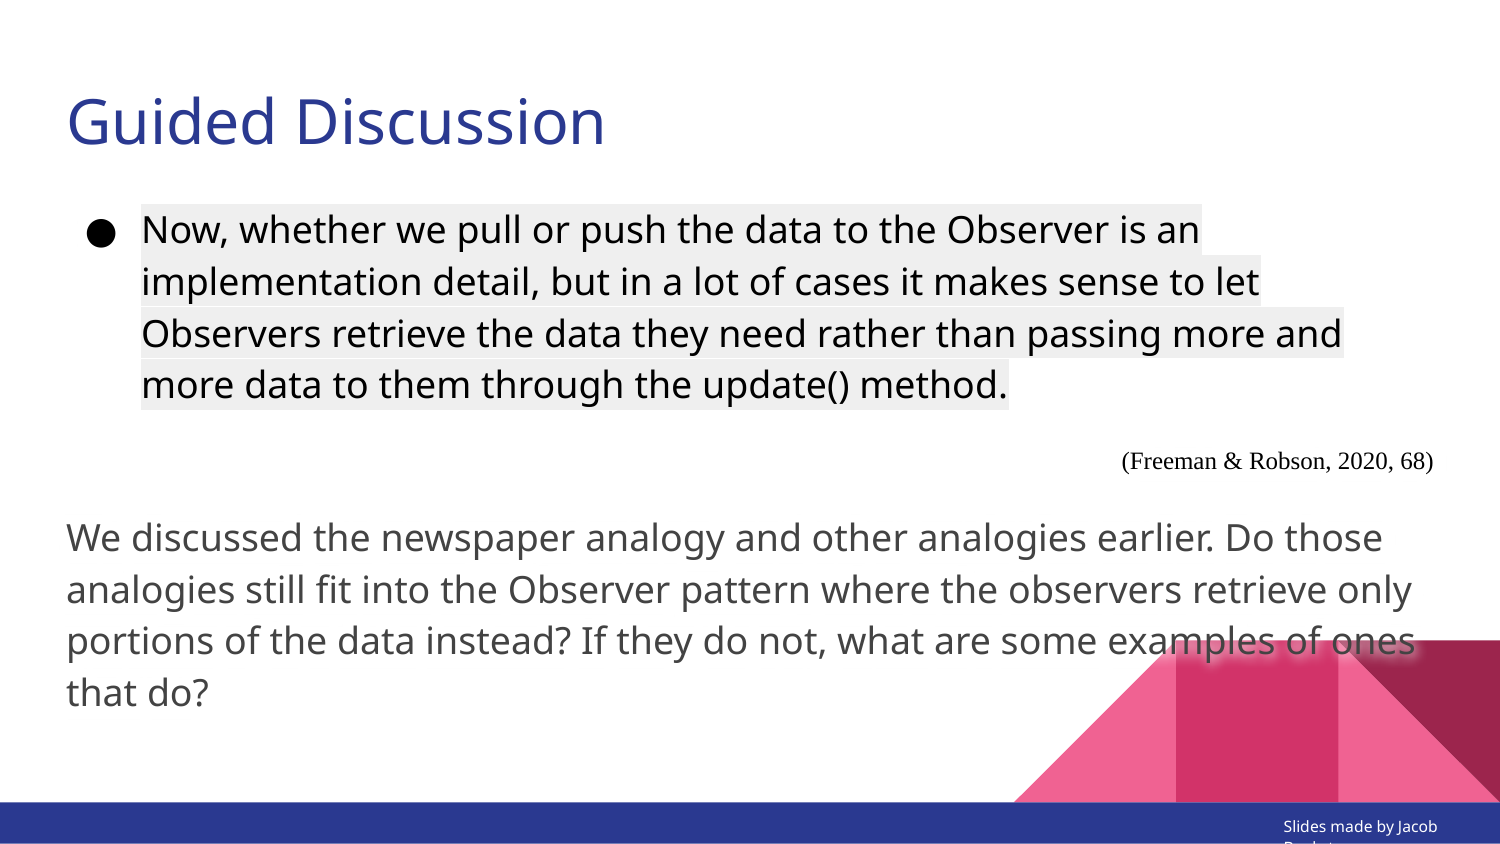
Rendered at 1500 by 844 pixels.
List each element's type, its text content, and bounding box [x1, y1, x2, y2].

text_box Slides made by Jacob Bankston [1193, 798, 1500, 844]
title Guided Discussion [51, 67, 1449, 167]
list Now, whether we pull or push the data to the Observer is an implementation detail, but in a lot of cases it makes sense to let Observers retrieve the data they need rather than passing more and more data to them through the update() method. (Freeman & Robson, 2020, 68) We discussed the newspaper analogy and other analogies earlier. Do those analogies still fit into the Observer pattern where the observers retrieve only portions of the data instead? If they do not, what are some examples of ones that do? [51, 184, 1449, 733]
